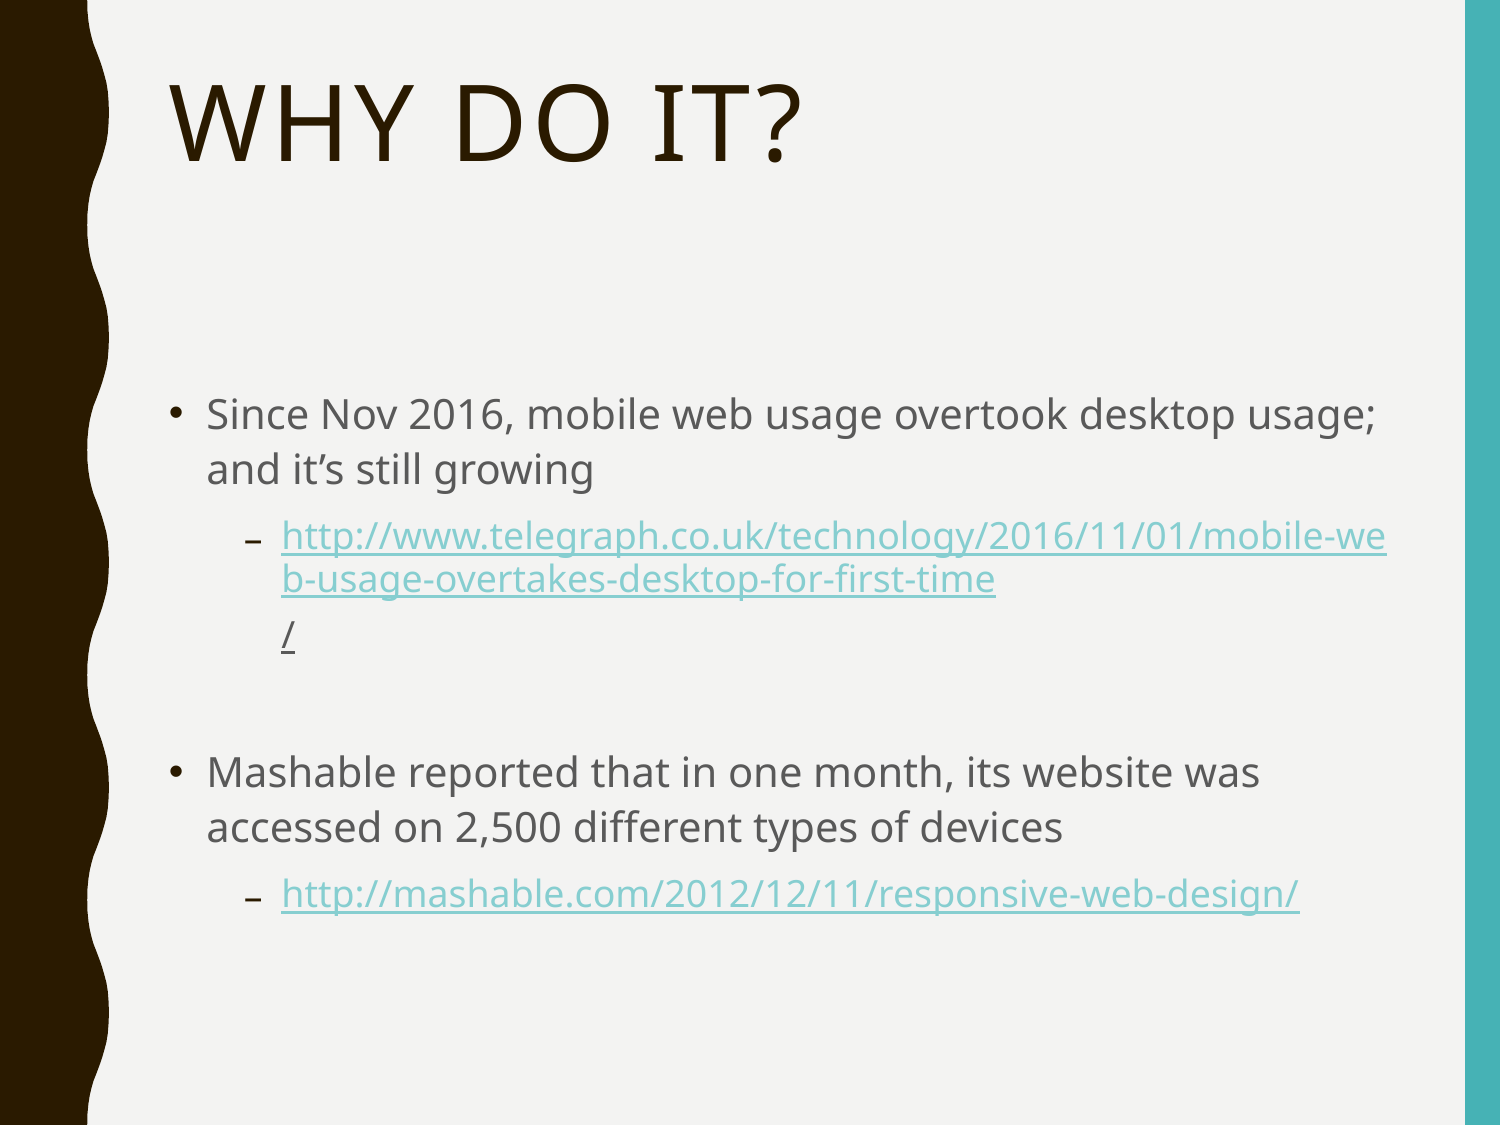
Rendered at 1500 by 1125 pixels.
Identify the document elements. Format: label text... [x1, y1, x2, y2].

title Why do it? [154, 62, 1407, 308]
list Since Nov 2016, mobile web usage overtook desktop usage; and it’s still growing http://www.telegraph.co.uk/technology/2016/11/01/mobile-web-usage-overtakes-desktop-for-first-time/ Mashable reported that in one month, its website was accessed on 2,500 different types of devices http://mashable.com/2012/12/11/responsive-web-design/ [154, 375, 1407, 965]
